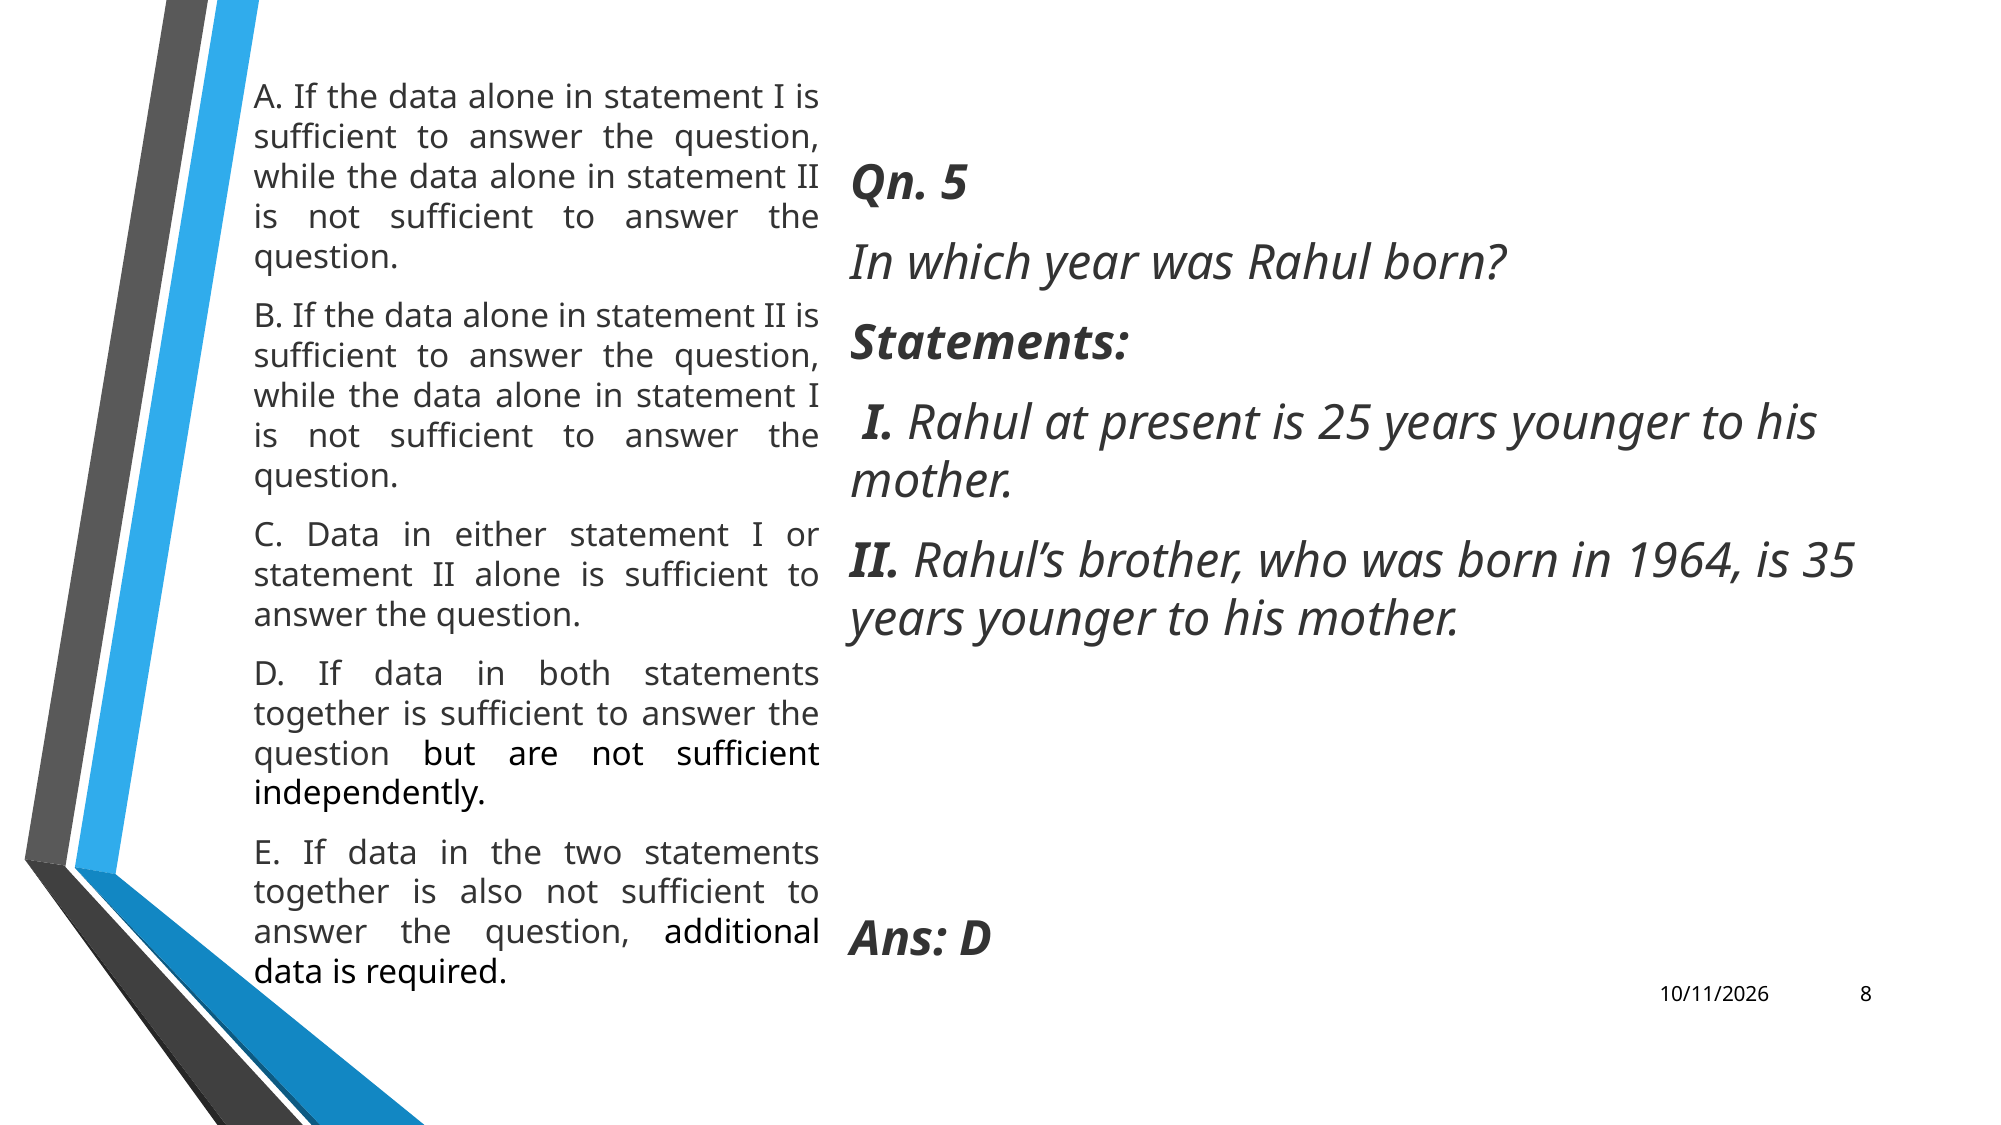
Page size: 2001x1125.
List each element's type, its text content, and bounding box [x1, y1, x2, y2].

slide_number 8 [1796, 965, 1887, 1025]
list A. If the data alone in statement I is sufficient to answer the question, while the data alone in statement II is not sufficient to answer the question. B. If the data alone in statement II is sufficient to answer the question, while the data alone in statement I is not sufficient to answer the question. C. Data in either statement I or statement II alone is sufficient to answer the question. D. If data in both statements together is sufficient to answer the question but are not sufficient independently. E. If data in the two statements together is also not sufficient to answer the question, additional data is required. [238, 45, 836, 1080]
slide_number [1596, 965, 1784, 1025]
list Qn. 5 In which year was Rahul born? Statements: I. Rahul at present is 25 years younger to his mother. II. Rahul’s brother, who was born in 1964, is 35 years younger to his mother. Ans: D [836, 143, 1900, 982]
